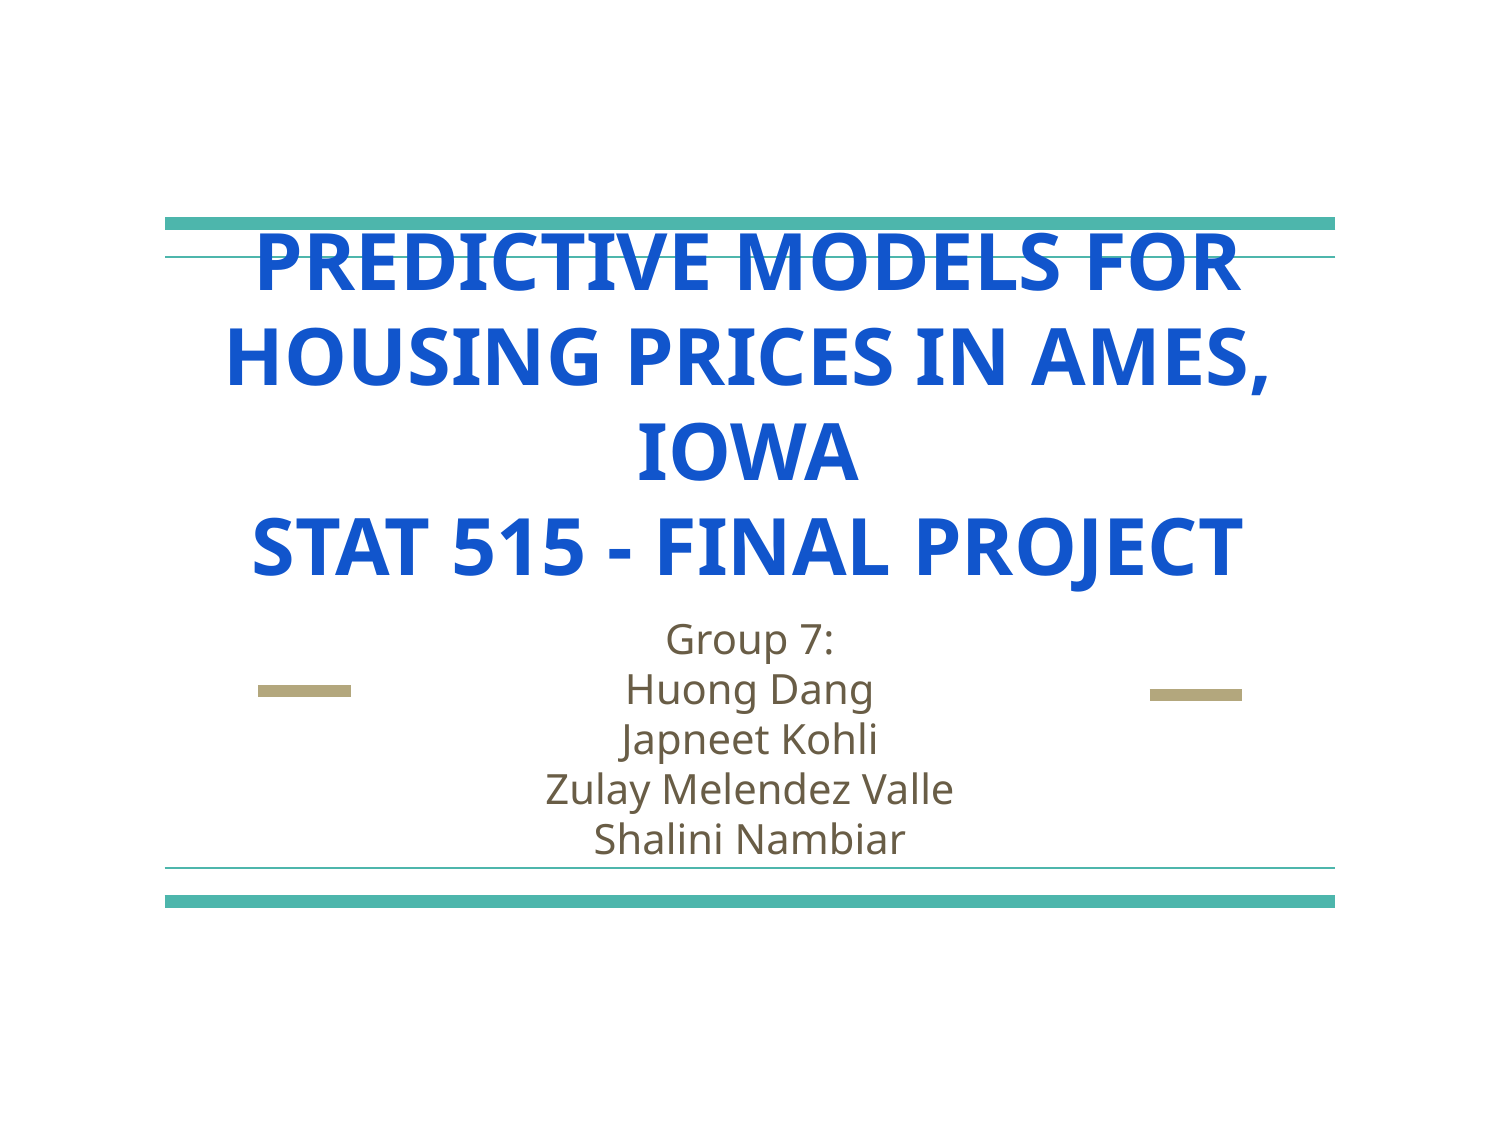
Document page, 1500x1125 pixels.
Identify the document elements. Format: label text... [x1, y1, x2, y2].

subtitle Group 7: Huong Dang Japneet Kohli Zulay Melendez Valle Shalini Nambiar [347, 597, 1153, 848]
title PREDICTIVE MODELS FOR HOUSING PRICES IN AMES, IOWA STAT 515 - FINAL PROJECT [164, 383, 1332, 607]
